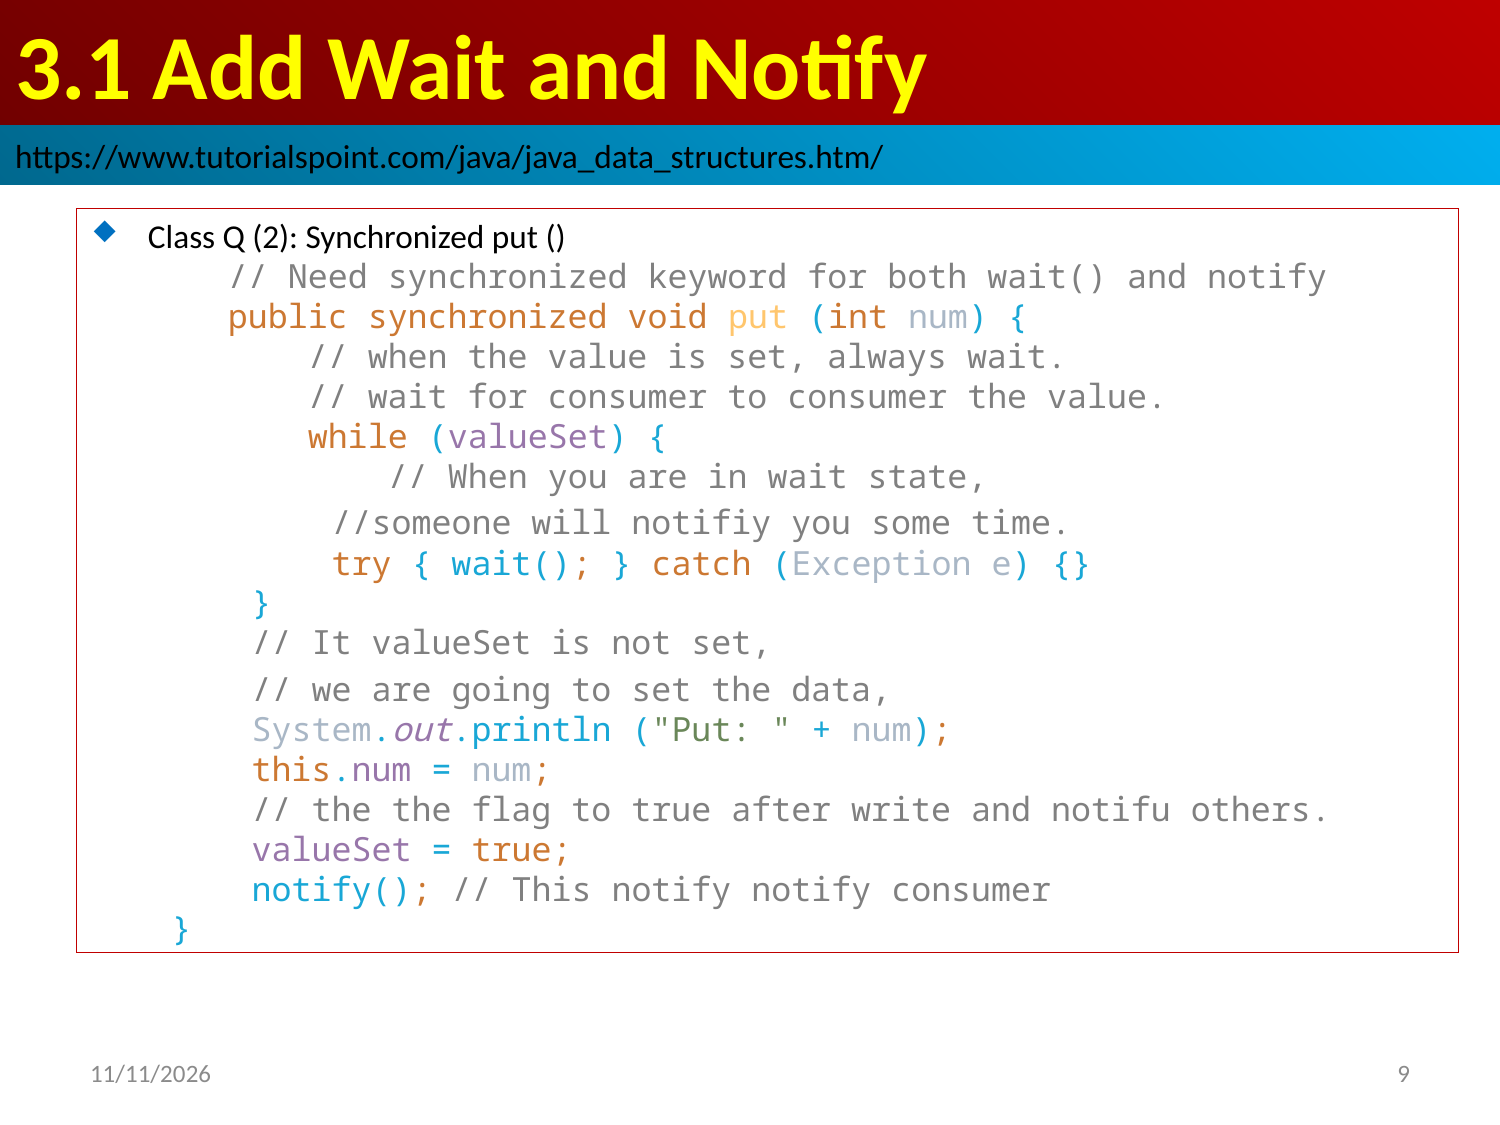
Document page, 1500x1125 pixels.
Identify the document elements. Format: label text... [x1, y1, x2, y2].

subtitle Class Q (2): Synchronized put () // Need synchronized keyword for both wait() and notify public synchronized void put (int num) { // when the value is set, always wait. // wait for consumer to consumer the value. while (valueSet) { // When you are in wait state, //someone will notifiy you some time. try { wait(); } catch (Exception e) {} } // It valueSet is not set, // we are going to set the data, System.out.println ("Put: " + num); this.num = num; // the the flag to true after write and notifu others. valueSet = true; notify(); // This notify notify consumer } [76, 208, 1459, 953]
title 3.1 Add Wait and Notify [0, 0, 1500, 125]
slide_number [75, 1042, 425, 1103]
text_box https://www.tutorialspoint.com/java/java_data_structures.htm/ [0, 125, 1500, 185]
slide_number 9 [1074, 1042, 1425, 1103]
